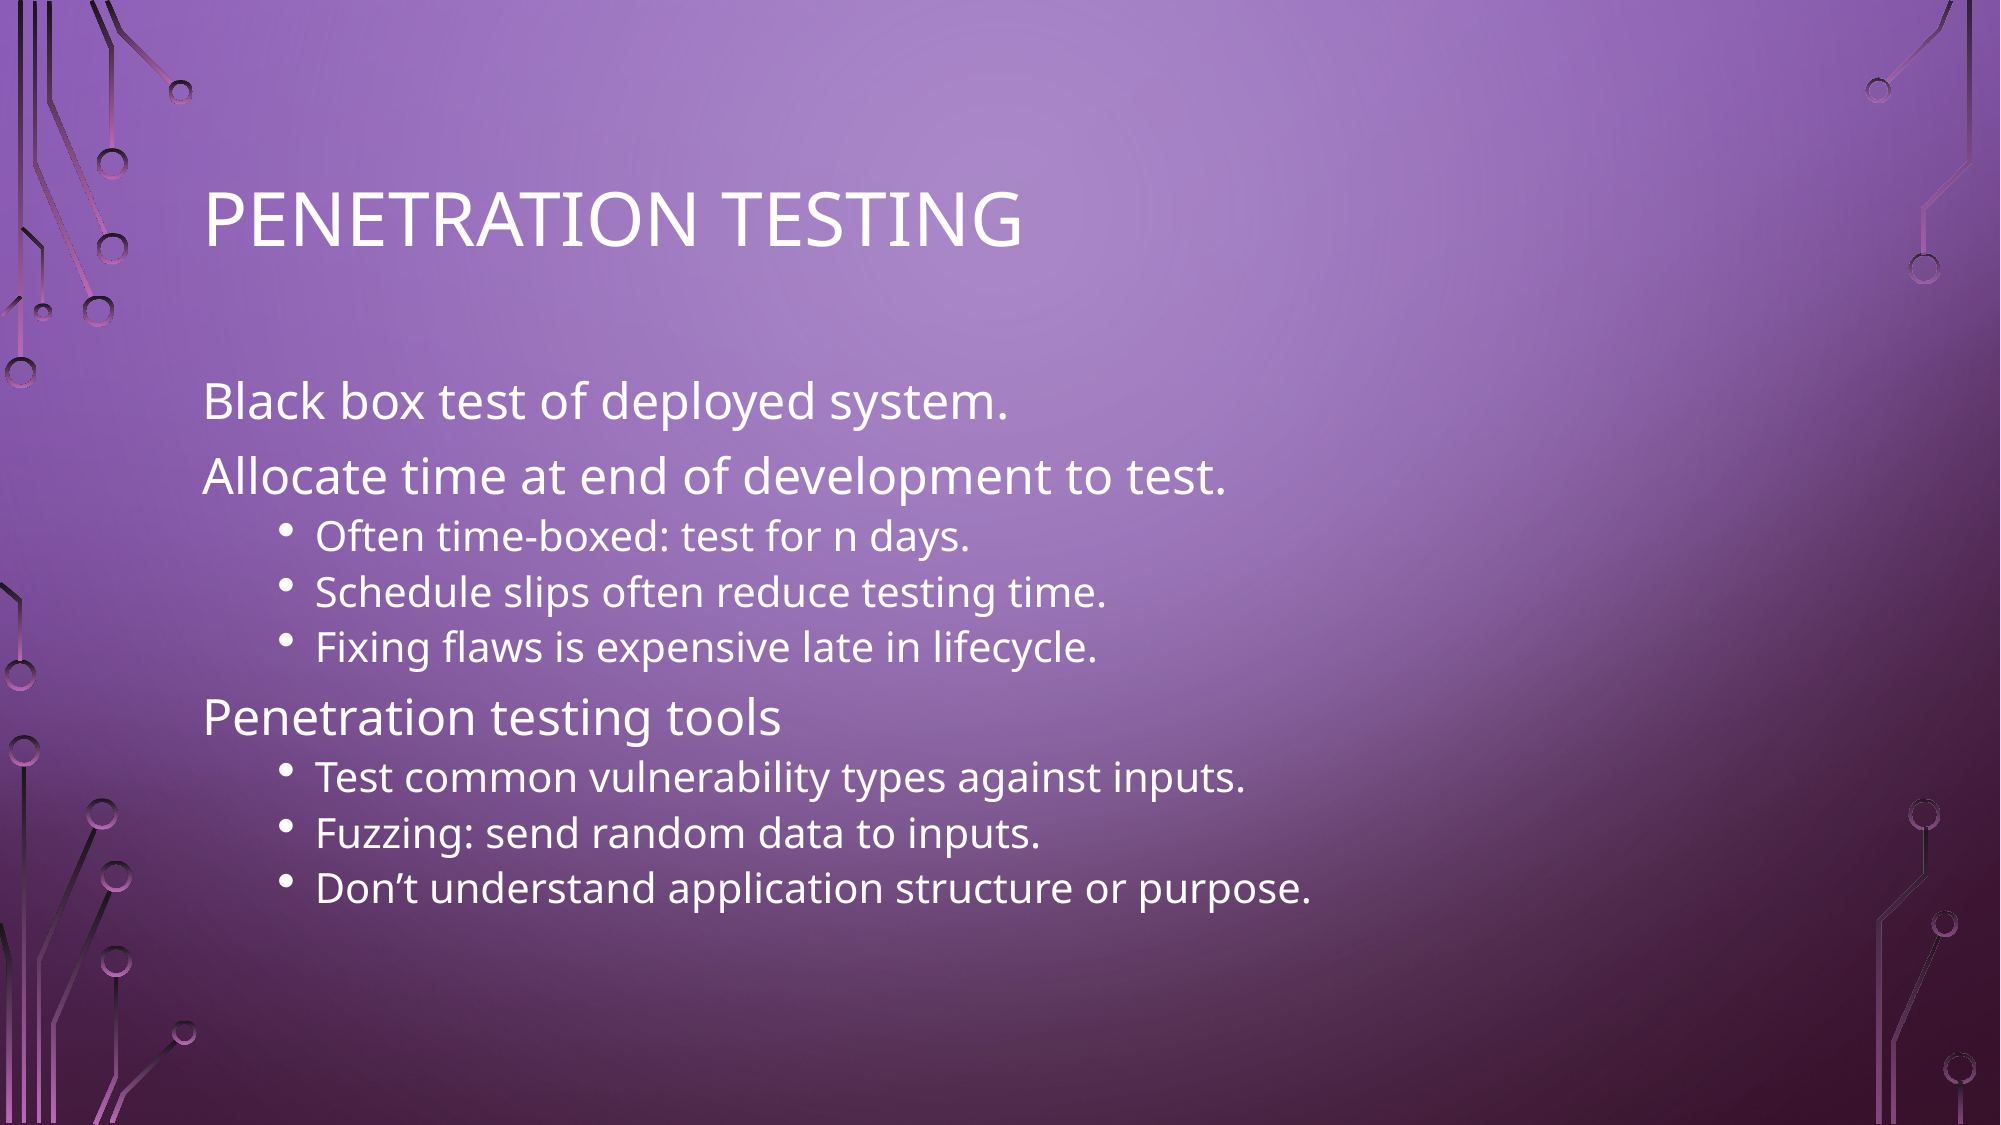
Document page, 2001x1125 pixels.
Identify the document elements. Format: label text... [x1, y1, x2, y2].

title Penetration Testing [187, 101, 1813, 344]
list Black box test of deployed system. Allocate time at end of development to test. Often time-boxed: test for n days. Schedule slips often reduce testing time. Fixing flaws is expensive late in lifecycle. Penetration testing tools Test common vulnerability types against inputs. Fuzzing: send random data to inputs. Don’t understand application structure or purpose. [187, 369, 1813, 950]
